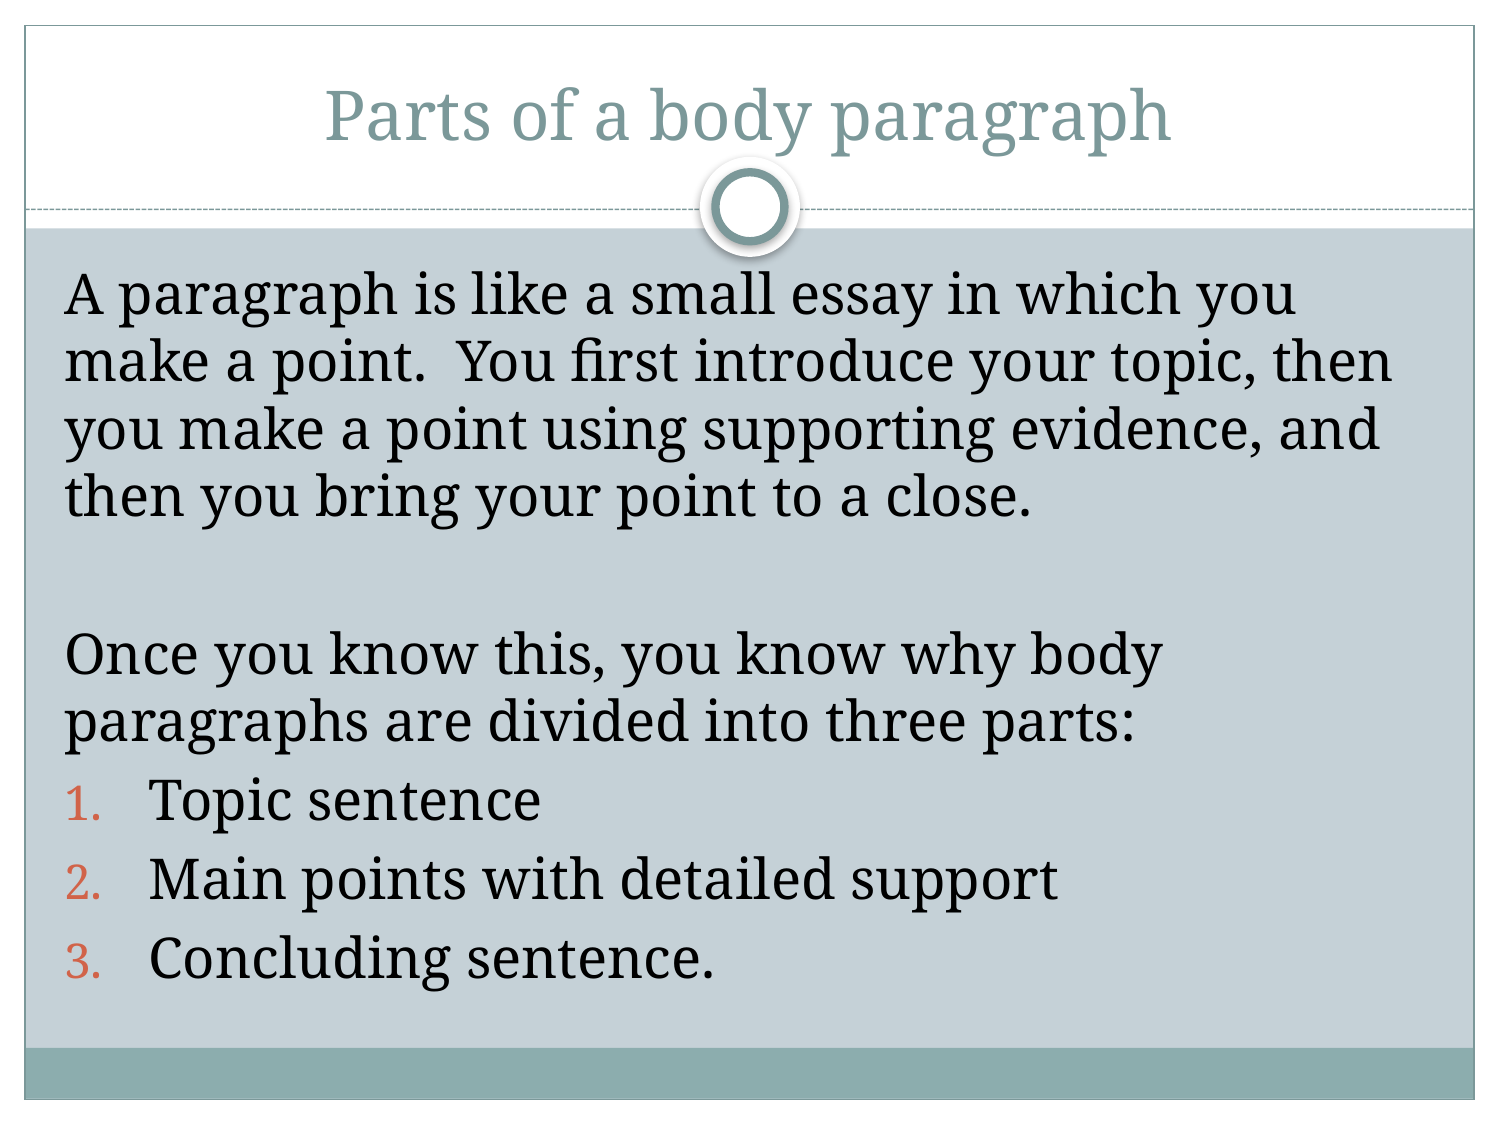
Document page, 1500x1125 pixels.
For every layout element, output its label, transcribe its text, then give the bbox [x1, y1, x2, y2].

list A paragraph is like a small essay in which you make a point. You first introduce your topic, then you make a point using supporting evidence, and then you bring your point to a close. Once you know this, you know why body paragraphs are divided into three parts: Topic sentence Main points with detailed support Concluding sentence. [49, 250, 1445, 1001]
title Parts of a body paragraph [49, 37, 1450, 162]
